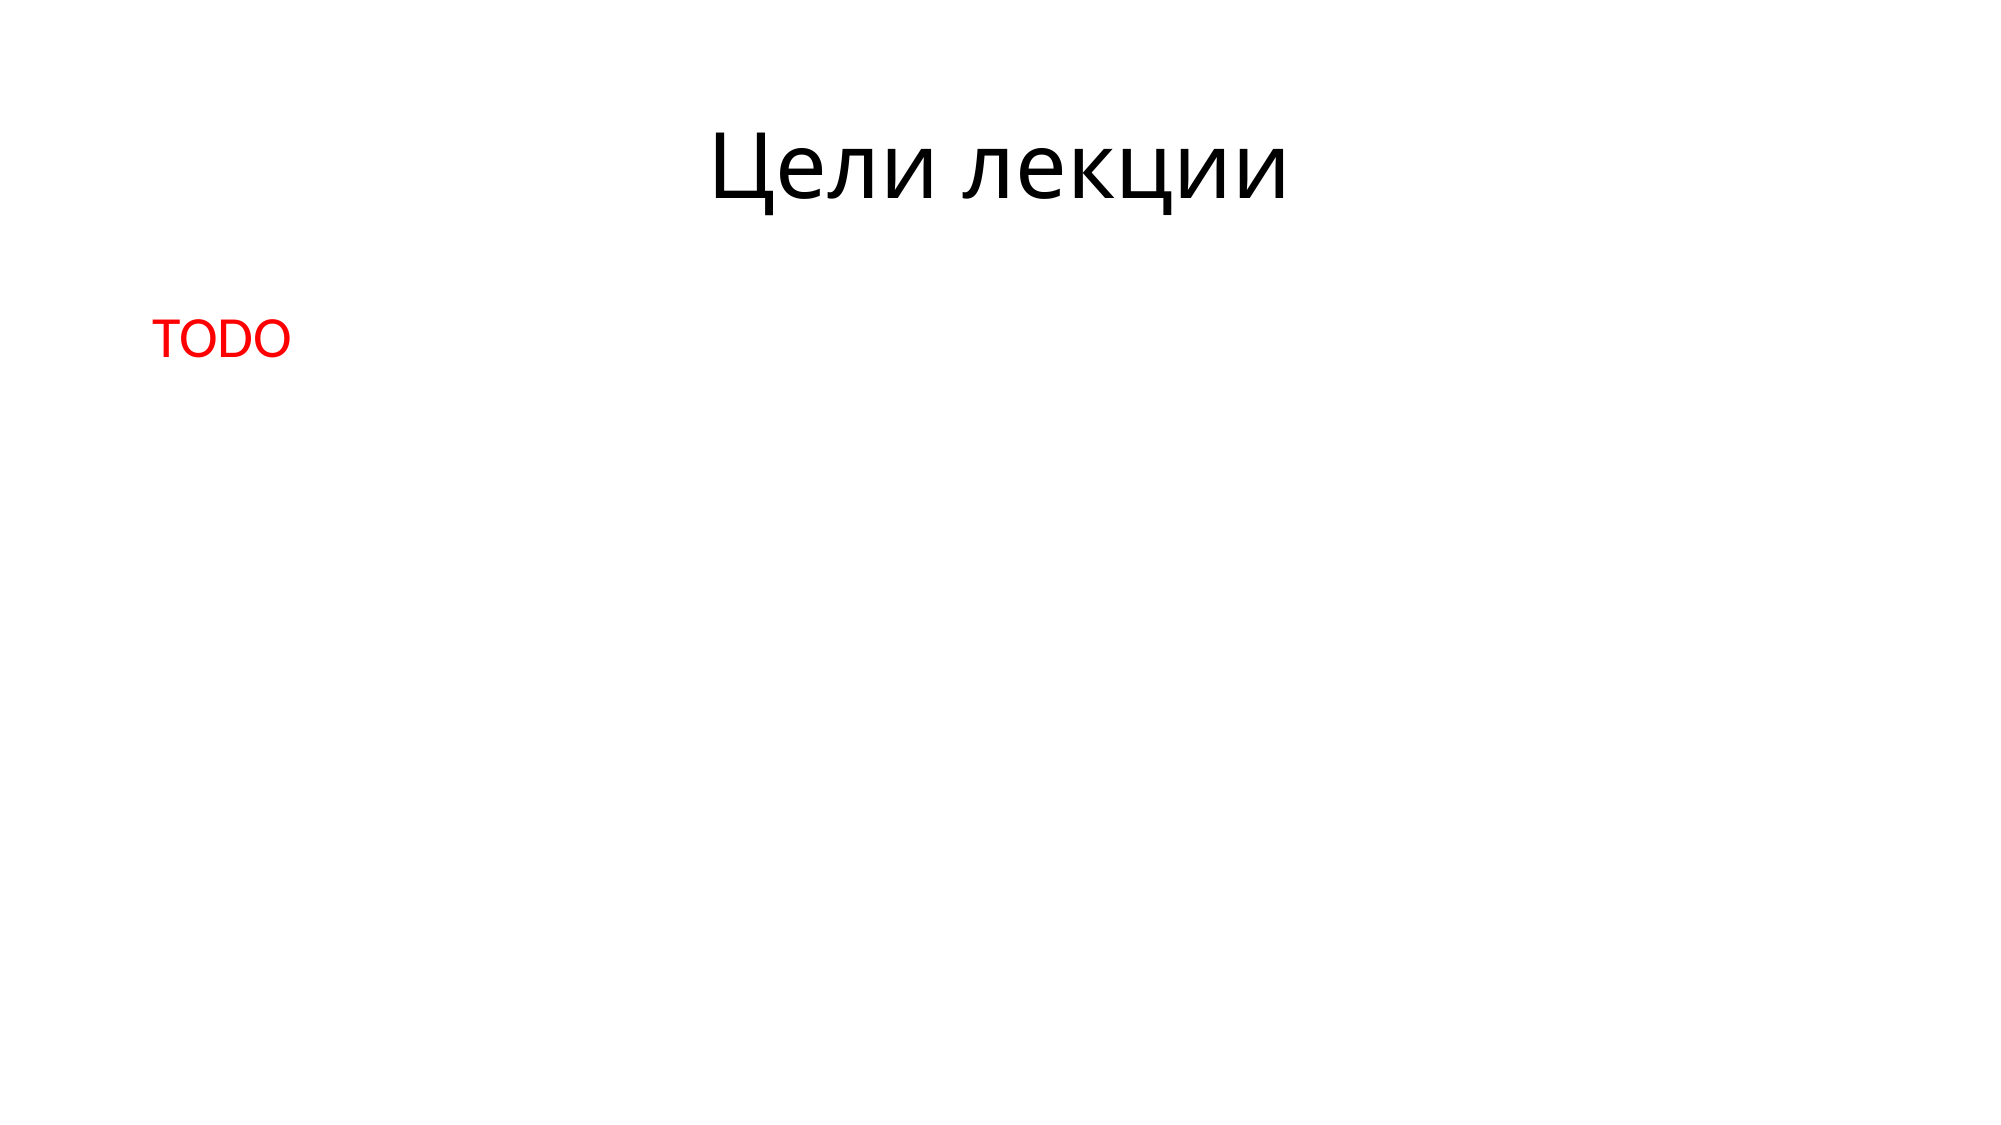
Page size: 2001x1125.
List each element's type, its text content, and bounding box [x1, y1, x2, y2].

list TODO [137, 299, 1863, 1014]
title Цели лекции [137, 59, 1863, 278]
